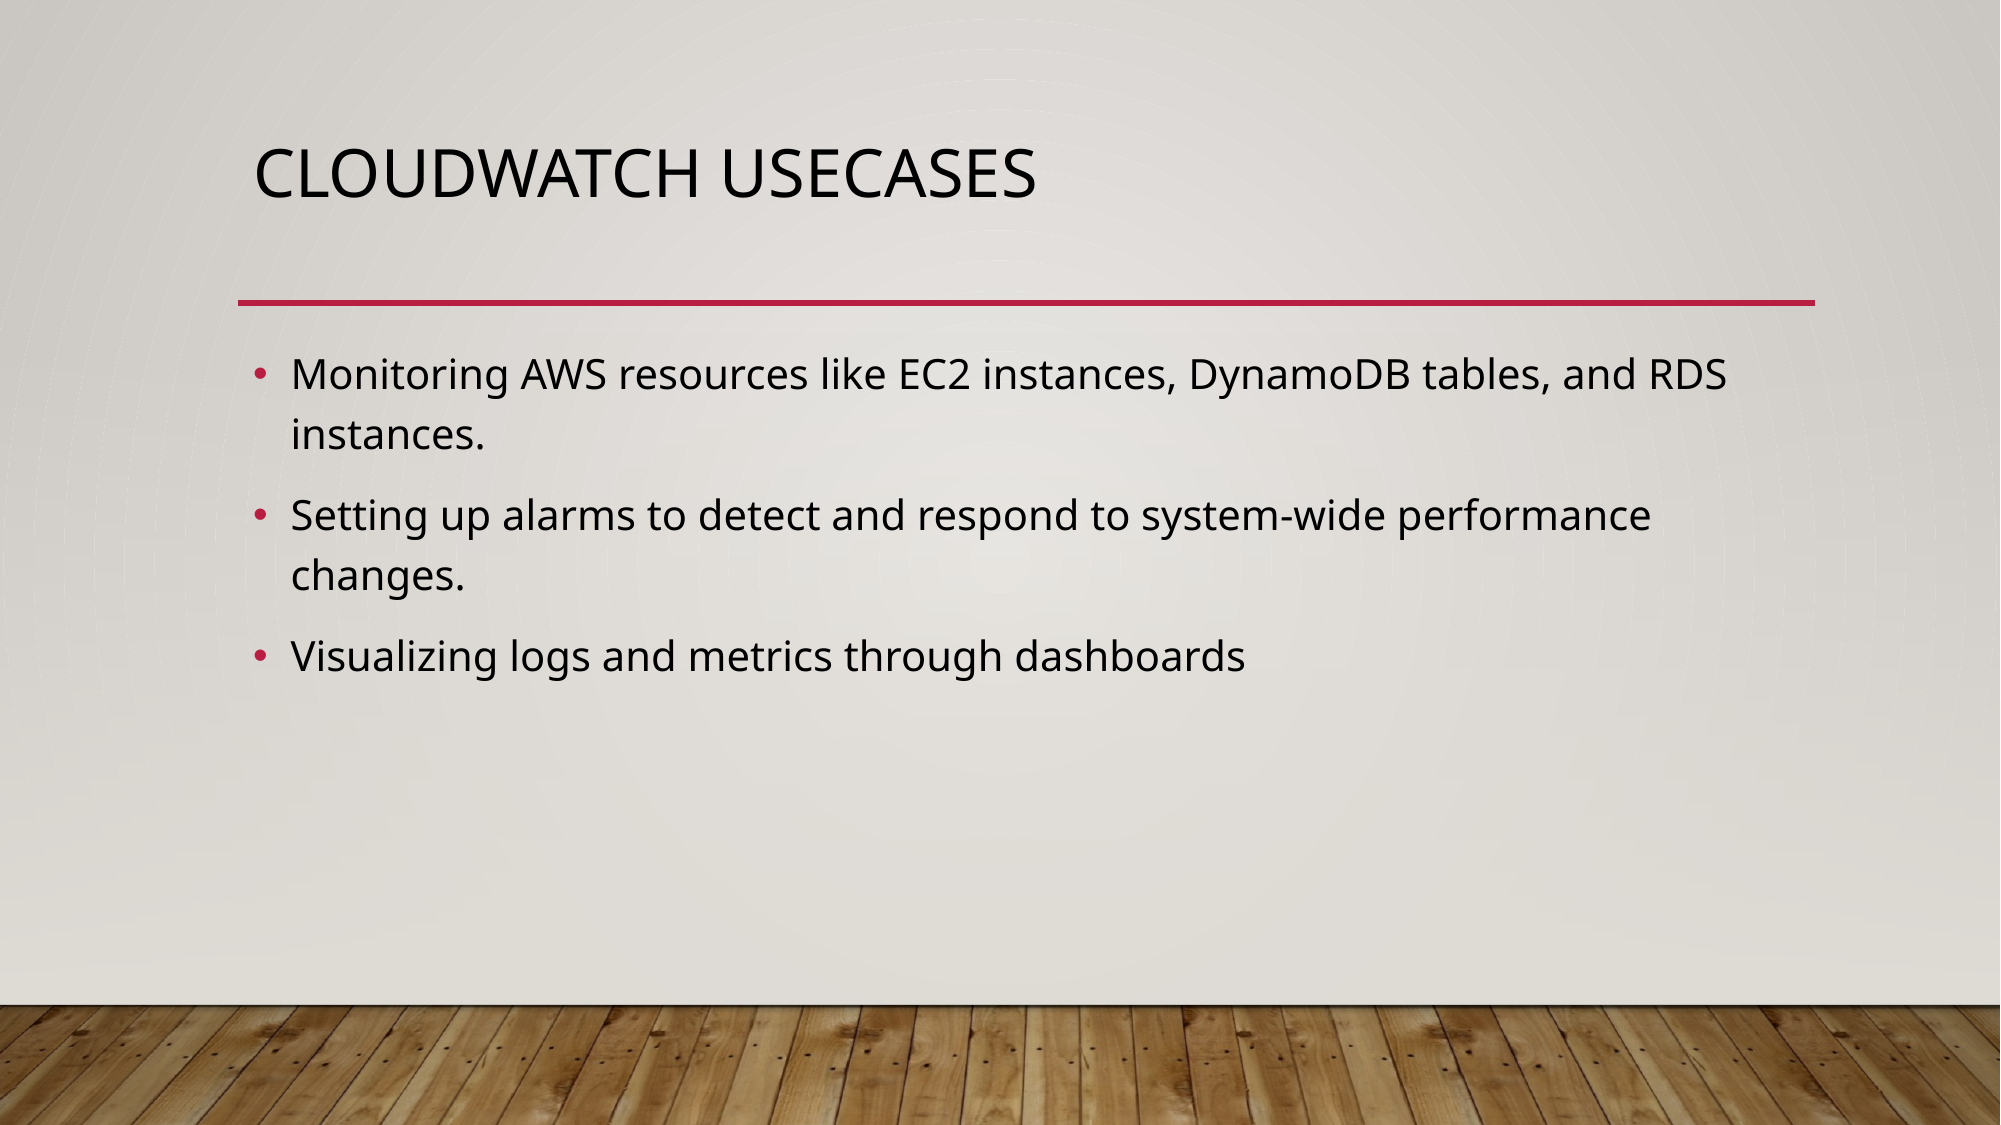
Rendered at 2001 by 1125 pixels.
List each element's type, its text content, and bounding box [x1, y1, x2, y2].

list Monitoring AWS resources like EC2 instances, DynamoDB tables, and RDS instances. Setting up alarms to detect and respond to system-wide performance changes. Visualizing logs and metrics through dashboards [238, 330, 1814, 897]
title Cloudwatch Usecases [238, 131, 1814, 305]
picture [0, 1005, 2000, 1125]
